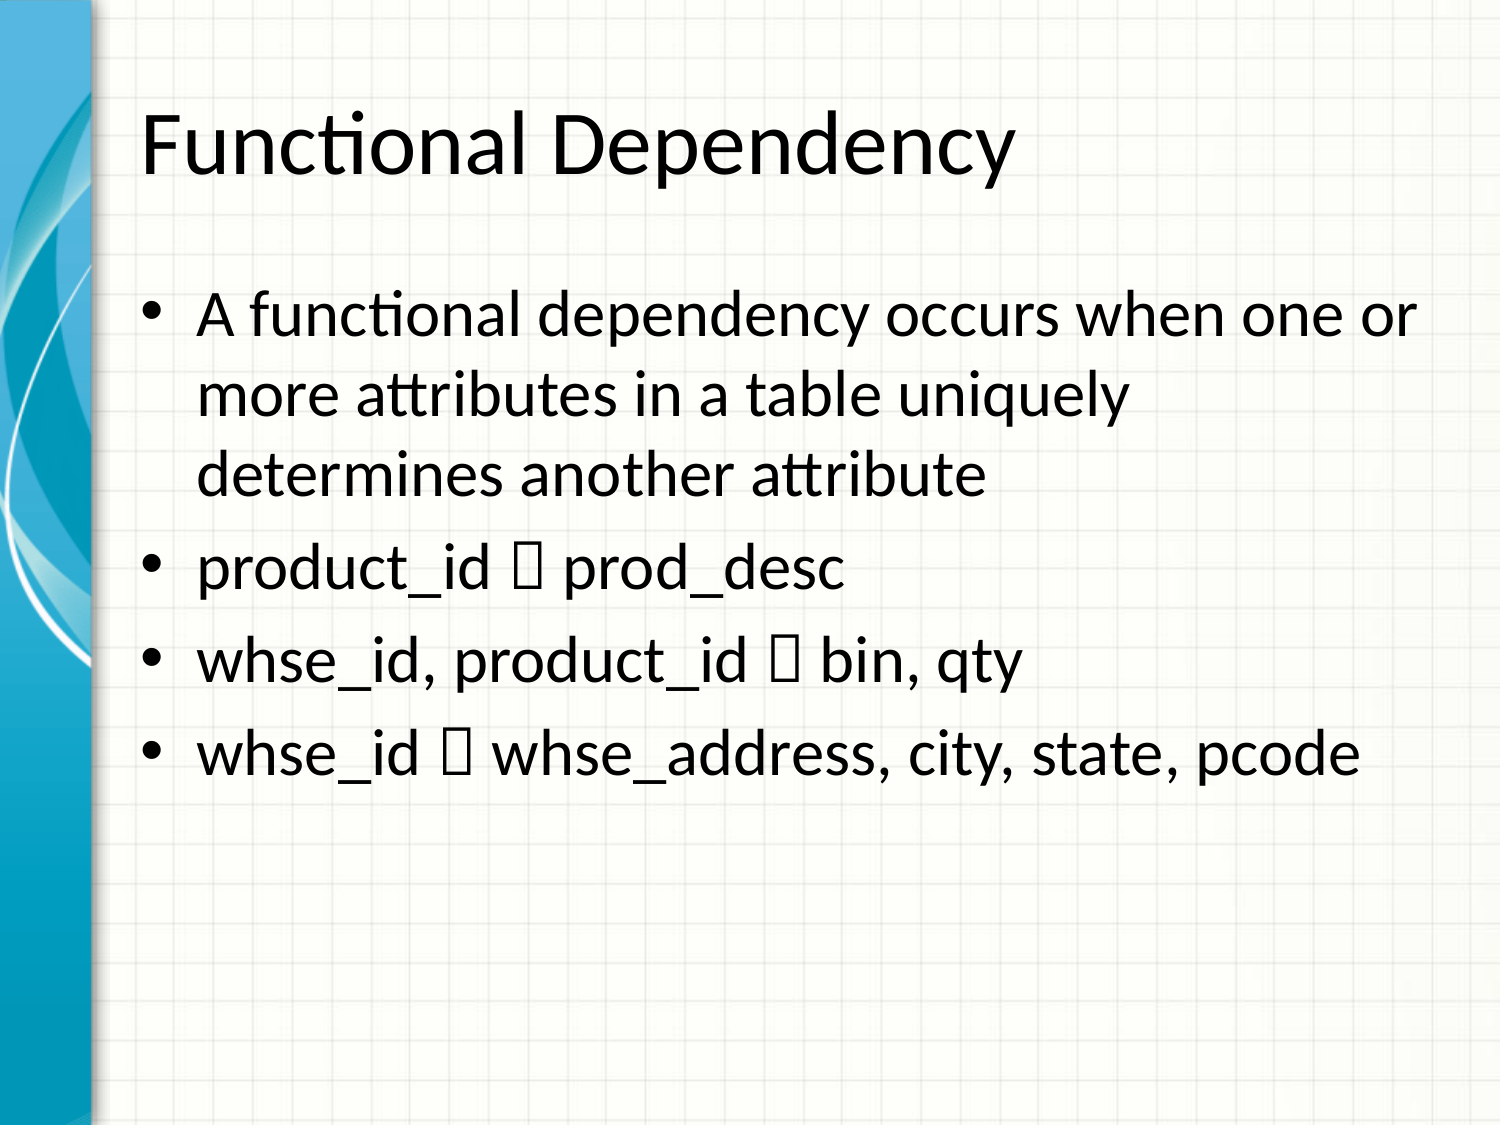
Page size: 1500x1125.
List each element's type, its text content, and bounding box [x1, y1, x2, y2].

picture [0, 0, 1500, 1125]
list A functional dependency occurs when one or more attributes in a table uniquely determines another attribute product_id  prod_desc whse_id, product_id  bin, qty whse_id  whse_address, city, state, pcode [125, 261, 1450, 967]
title Functional Dependency [125, 44, 1450, 232]
